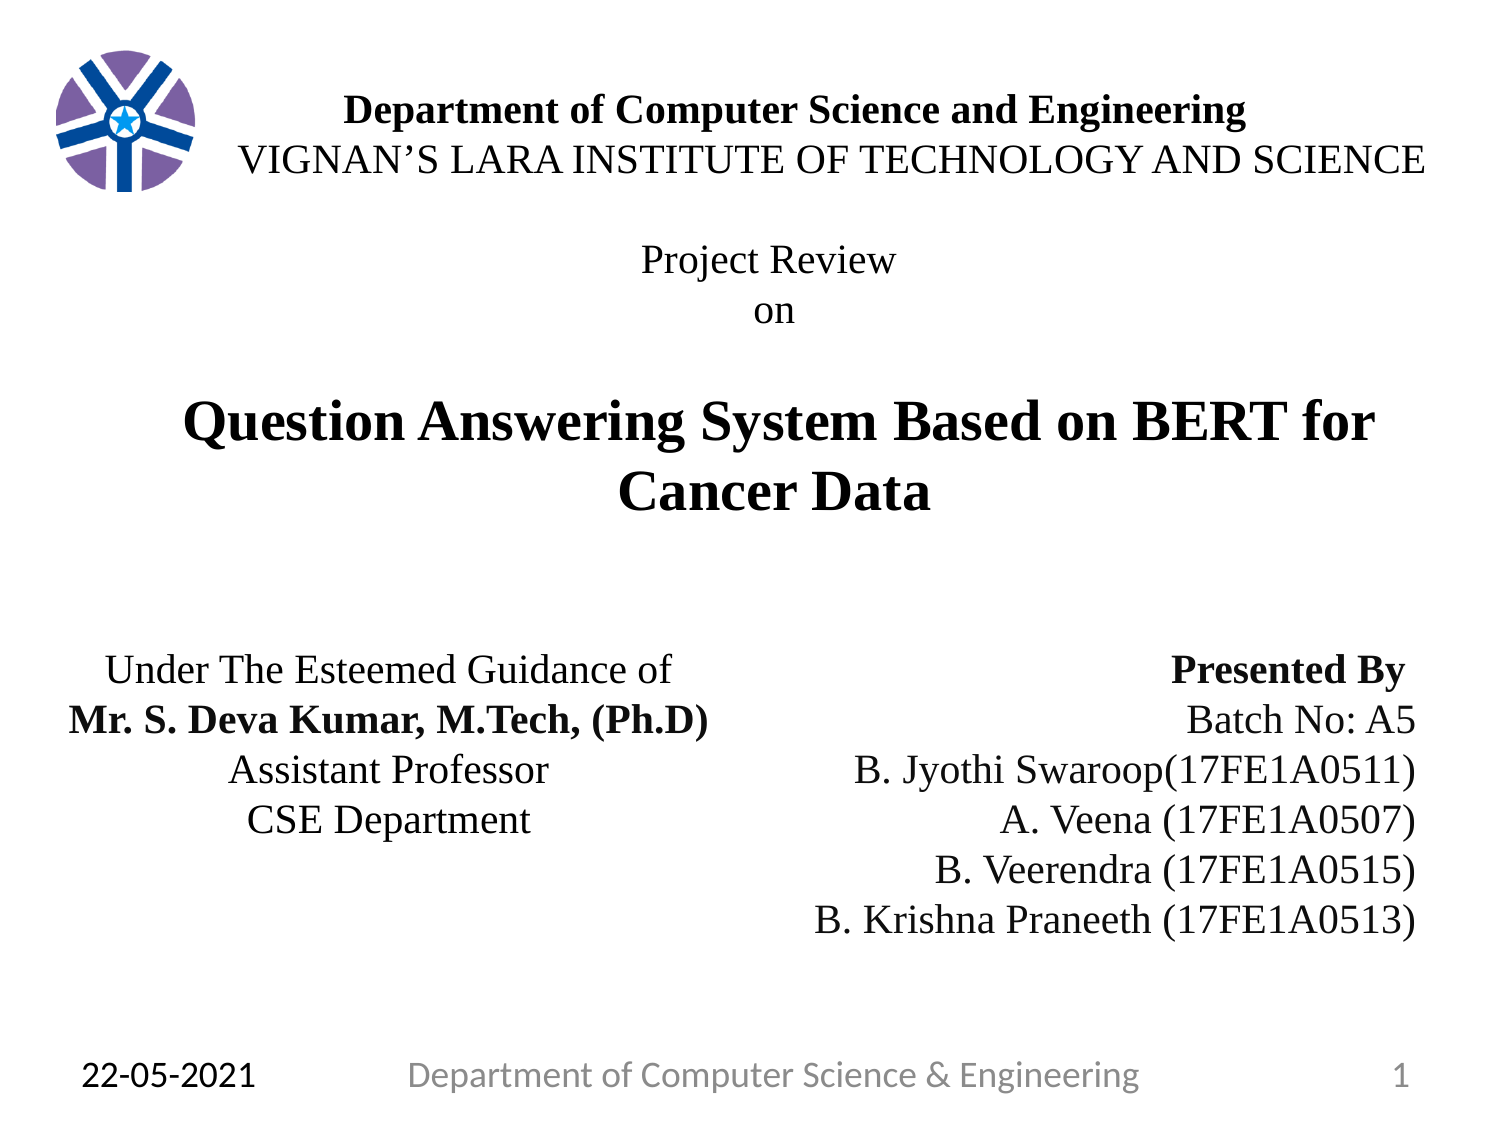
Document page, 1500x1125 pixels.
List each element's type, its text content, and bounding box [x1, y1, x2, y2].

text_box Presented By Batch No: A5 B. Jyothi Swaroop(17FE1A0511) A. Veena (17FE1A0507) B. Veerendra (17FE1A0515) B. Krishna Praneeth (17FE1A0513) [718, 634, 1432, 950]
text_box Department of Computer Science and Engineering VIGNAN’S LARA INSTITUTE OF TECHNOLOGY AND SCIENCE Project Review on Question Answering System Based on BERT for Cancer Data [70, 74, 1479, 580]
picture [55, 50, 209, 192]
text_box 22-05-2021 [66, 1042, 347, 1103]
slide_number 1 [1074, 1042, 1425, 1103]
footer Department of Computer Science & Engineering [348, 1042, 1074, 1103]
text_box Under The Esteemed Guidance of Mr. S. Deva Kumar, M.Tech, (Ph.D) Assistant Professor CSE Department [13, 634, 718, 900]
